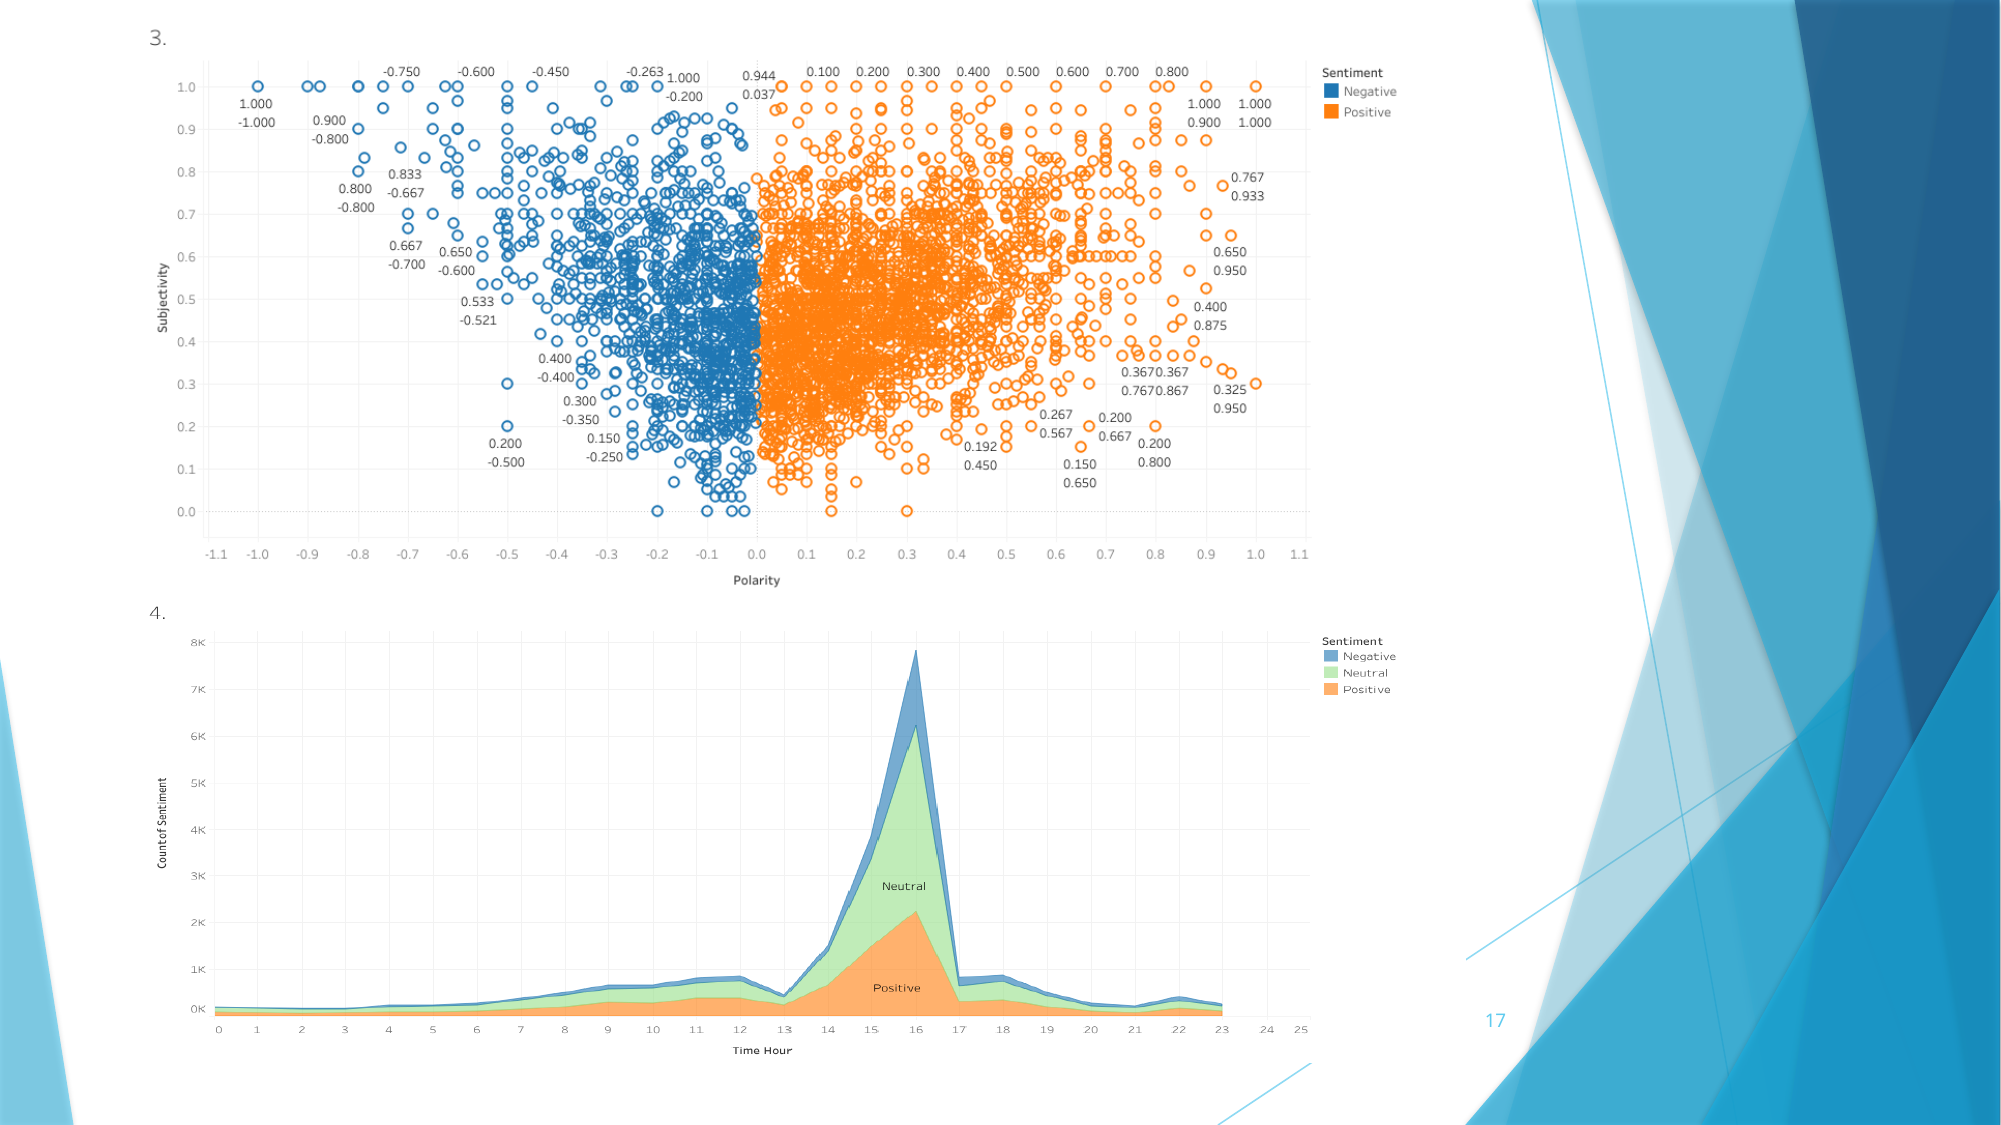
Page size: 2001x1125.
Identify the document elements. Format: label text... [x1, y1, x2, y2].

slide_number 17 [1471, 991, 1522, 1051]
picture [144, 16, 1466, 1064]
